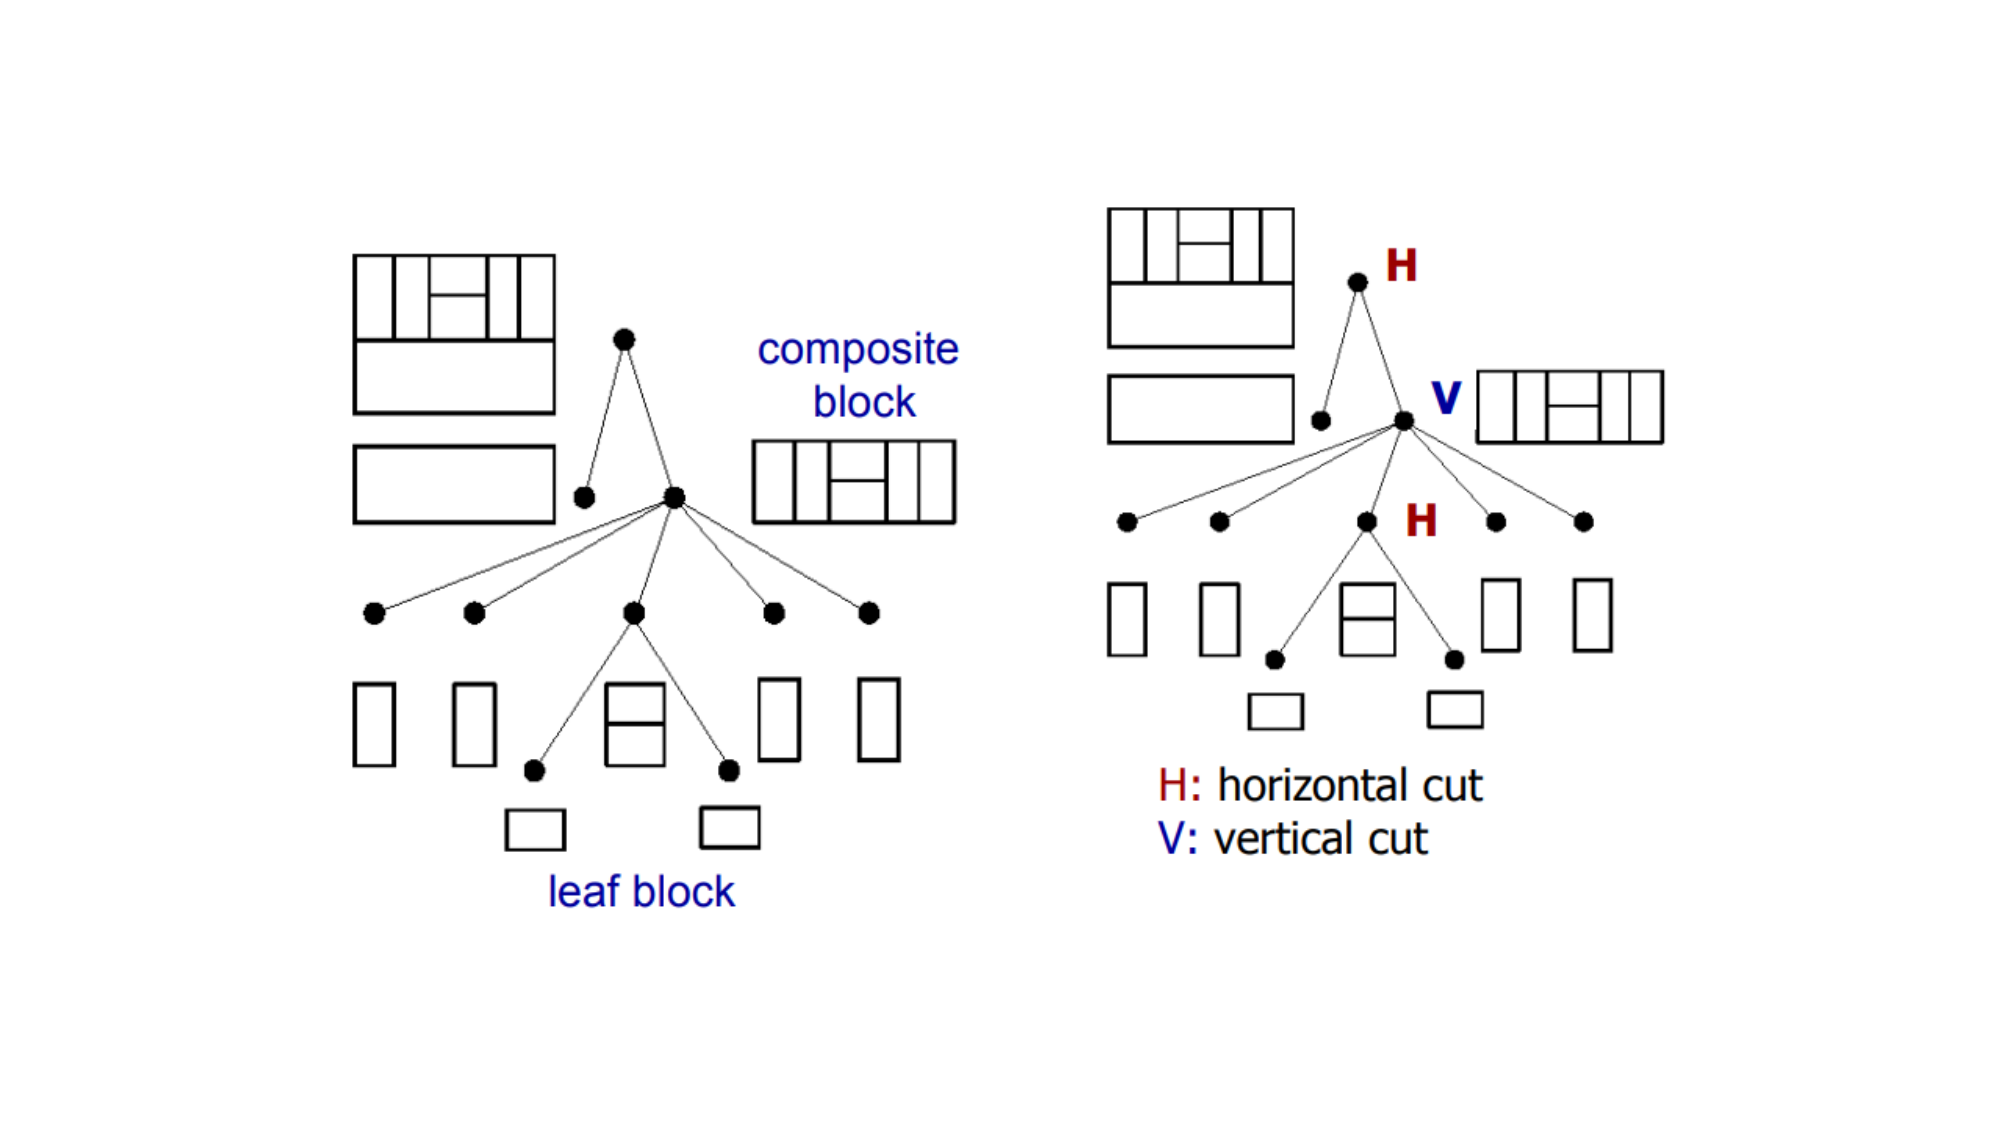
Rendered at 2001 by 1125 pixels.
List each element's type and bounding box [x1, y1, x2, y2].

picture [323, 215, 1000, 927]
list [1079, 192, 1677, 865]
